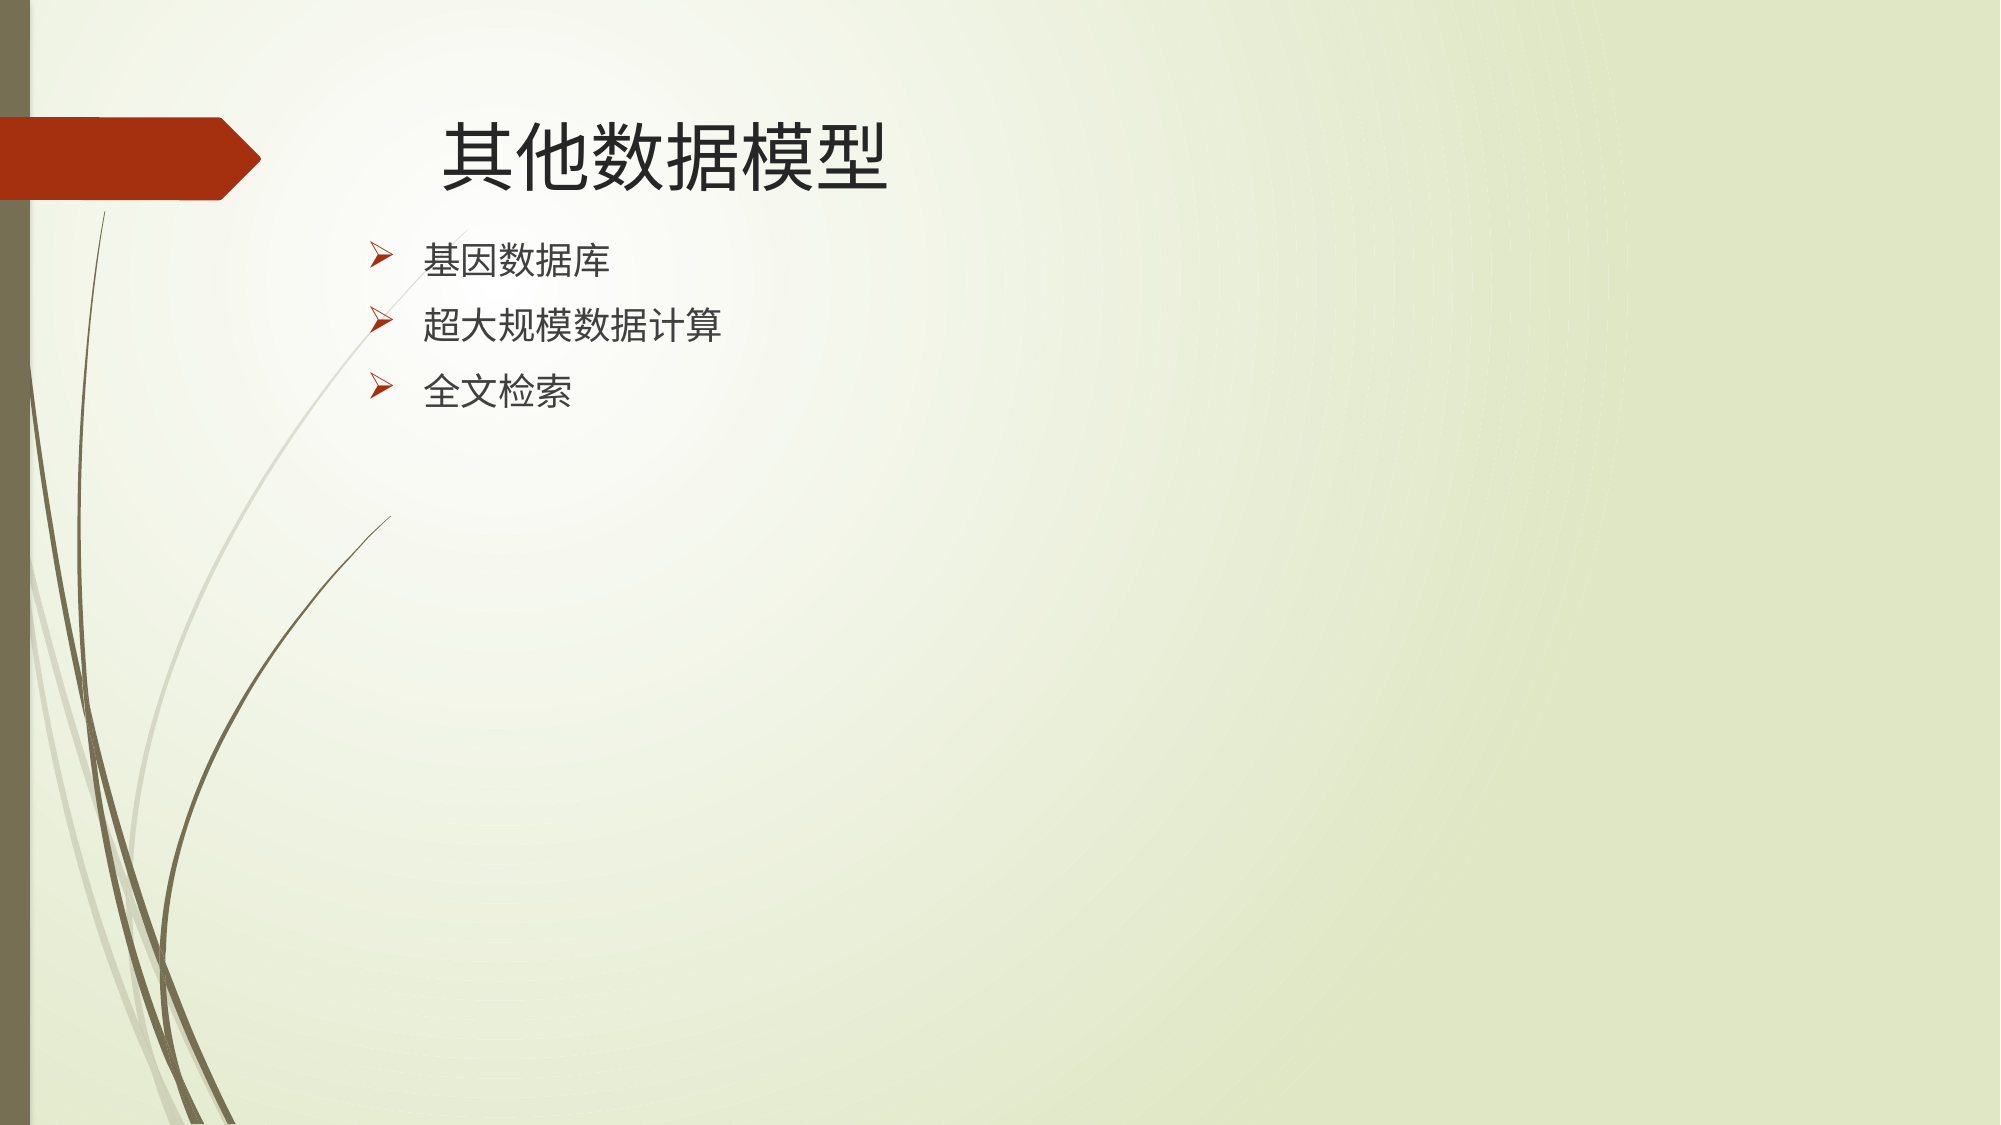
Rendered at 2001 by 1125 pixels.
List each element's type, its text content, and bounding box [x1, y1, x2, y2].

title 其他数据模型 [425, 102, 1888, 313]
list 基因数据库 超大规模数据计算 全文检索 [351, 229, 1794, 943]
